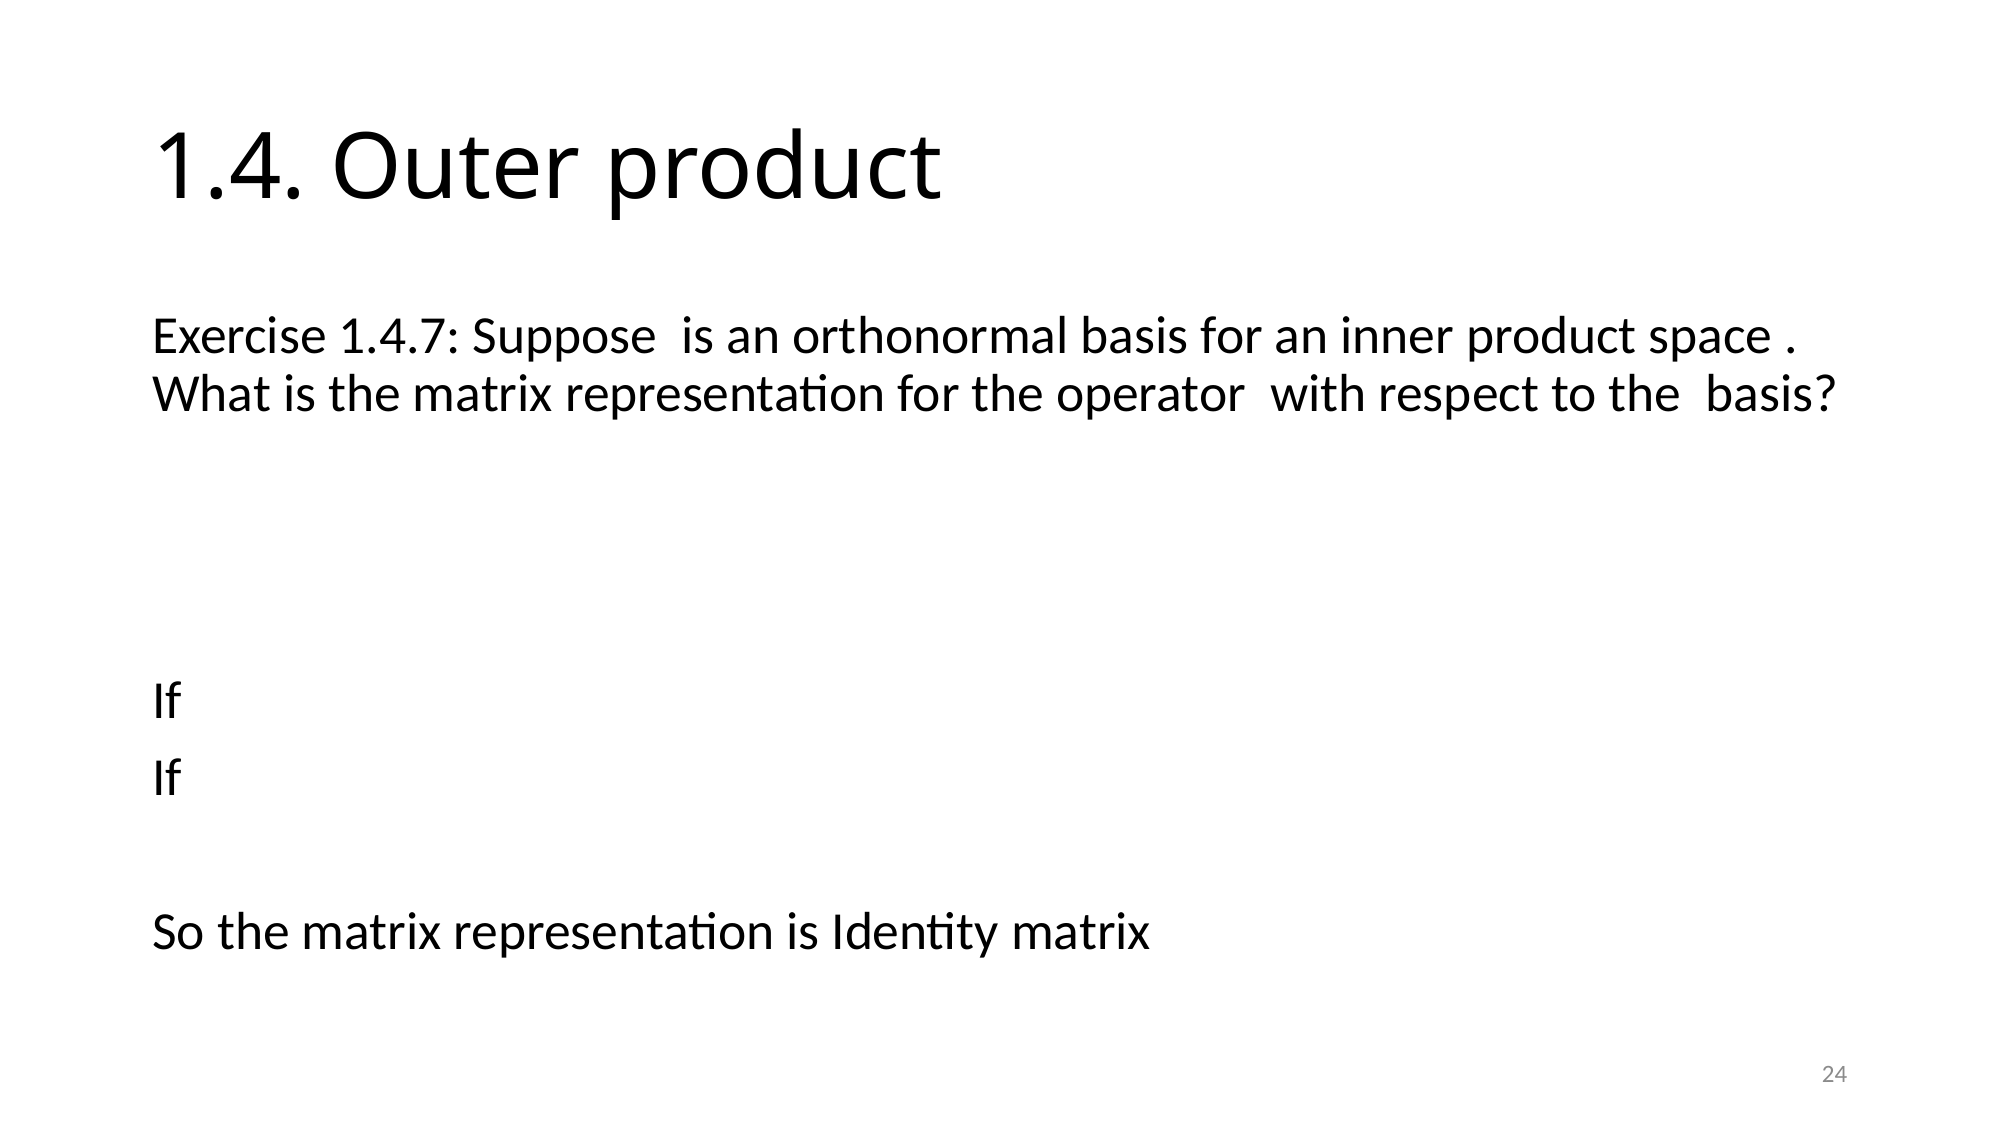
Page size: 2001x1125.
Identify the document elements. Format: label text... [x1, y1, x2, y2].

title 1.4. Outer product [137, 59, 1863, 278]
slide_number 24 [1412, 1042, 1863, 1103]
